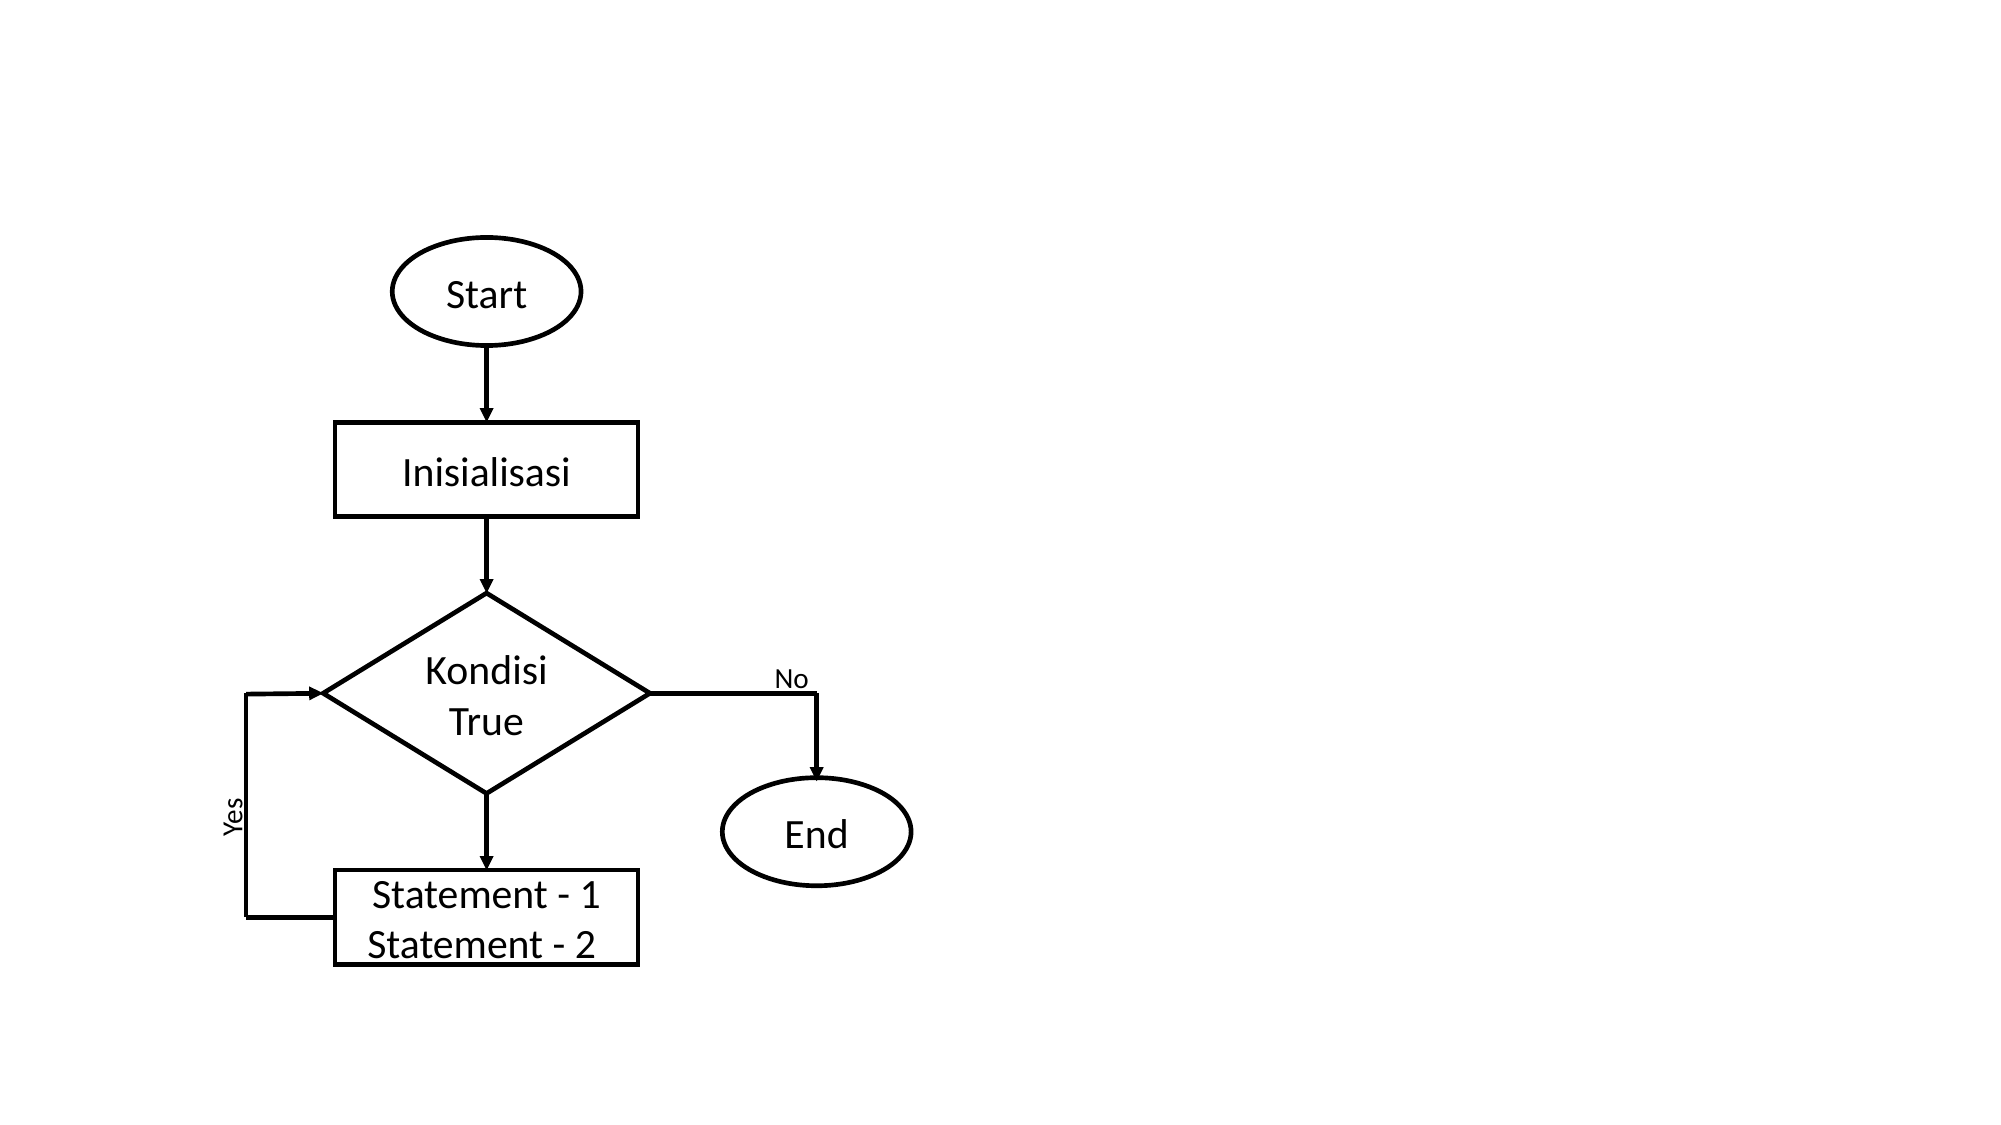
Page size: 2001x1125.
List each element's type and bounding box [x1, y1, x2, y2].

text_box [205, 237, 912, 965]
